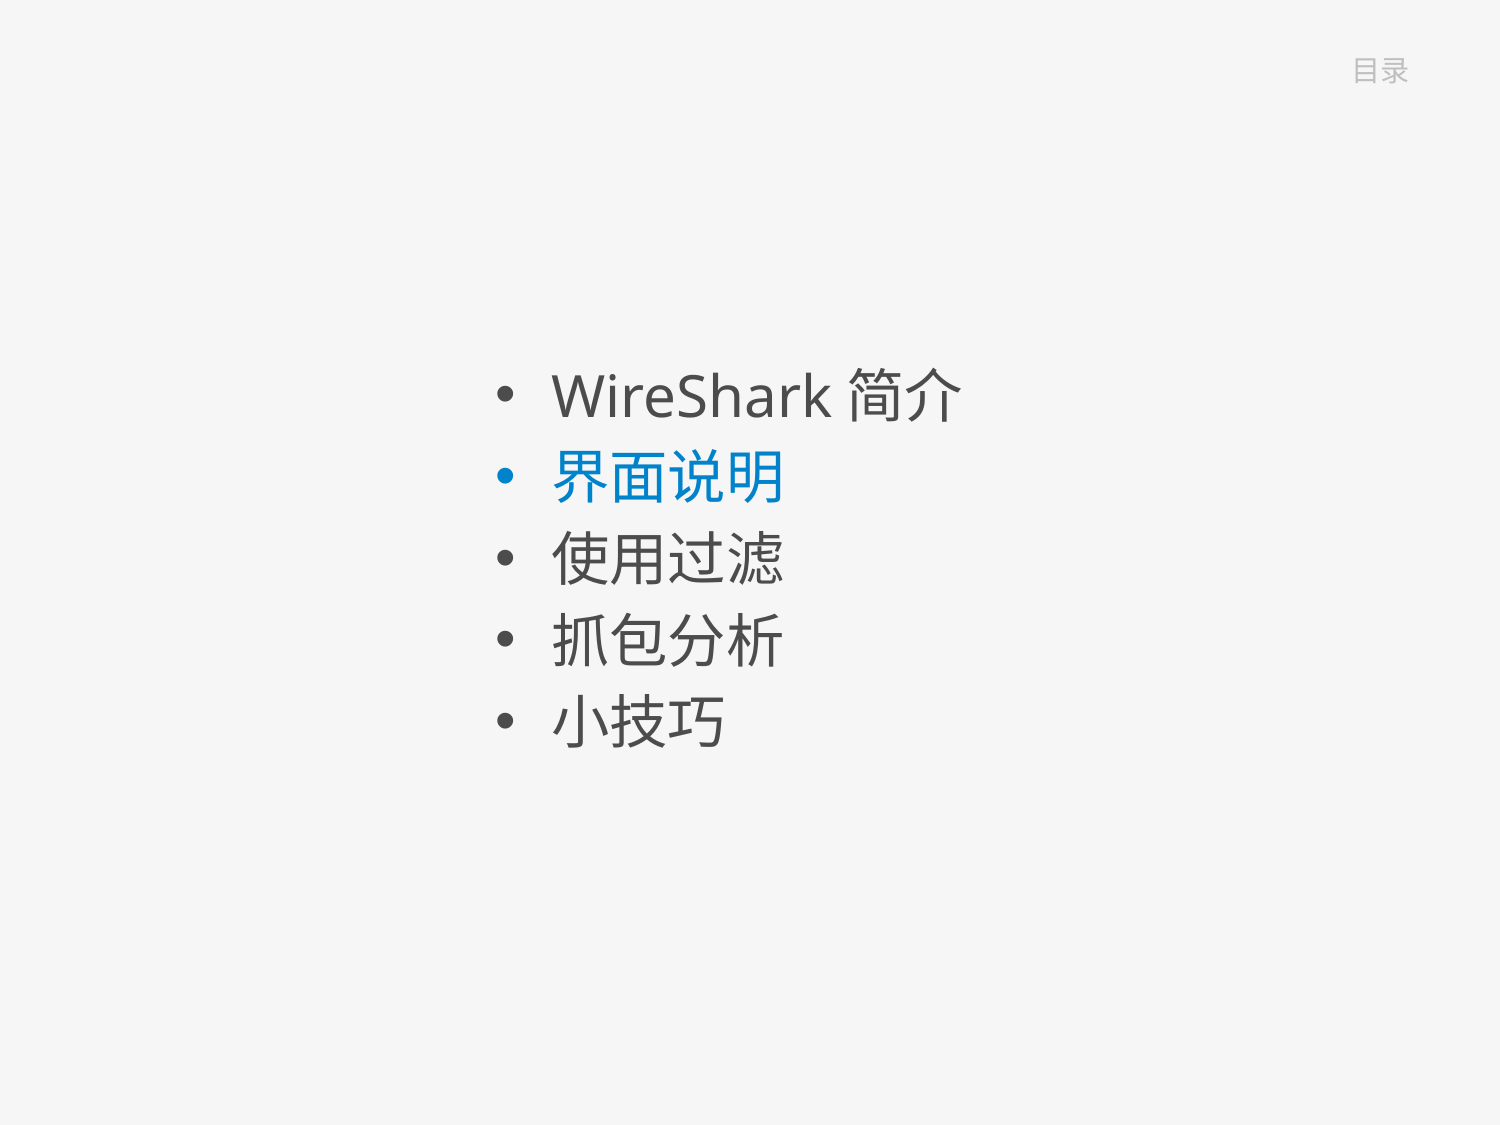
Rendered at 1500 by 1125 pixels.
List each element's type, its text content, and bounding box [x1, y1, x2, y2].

list WireShark简介 界面说明 使用过滤 抓包分析 小技巧 [480, 351, 1102, 832]
title 目录 [75, 45, 1425, 106]
